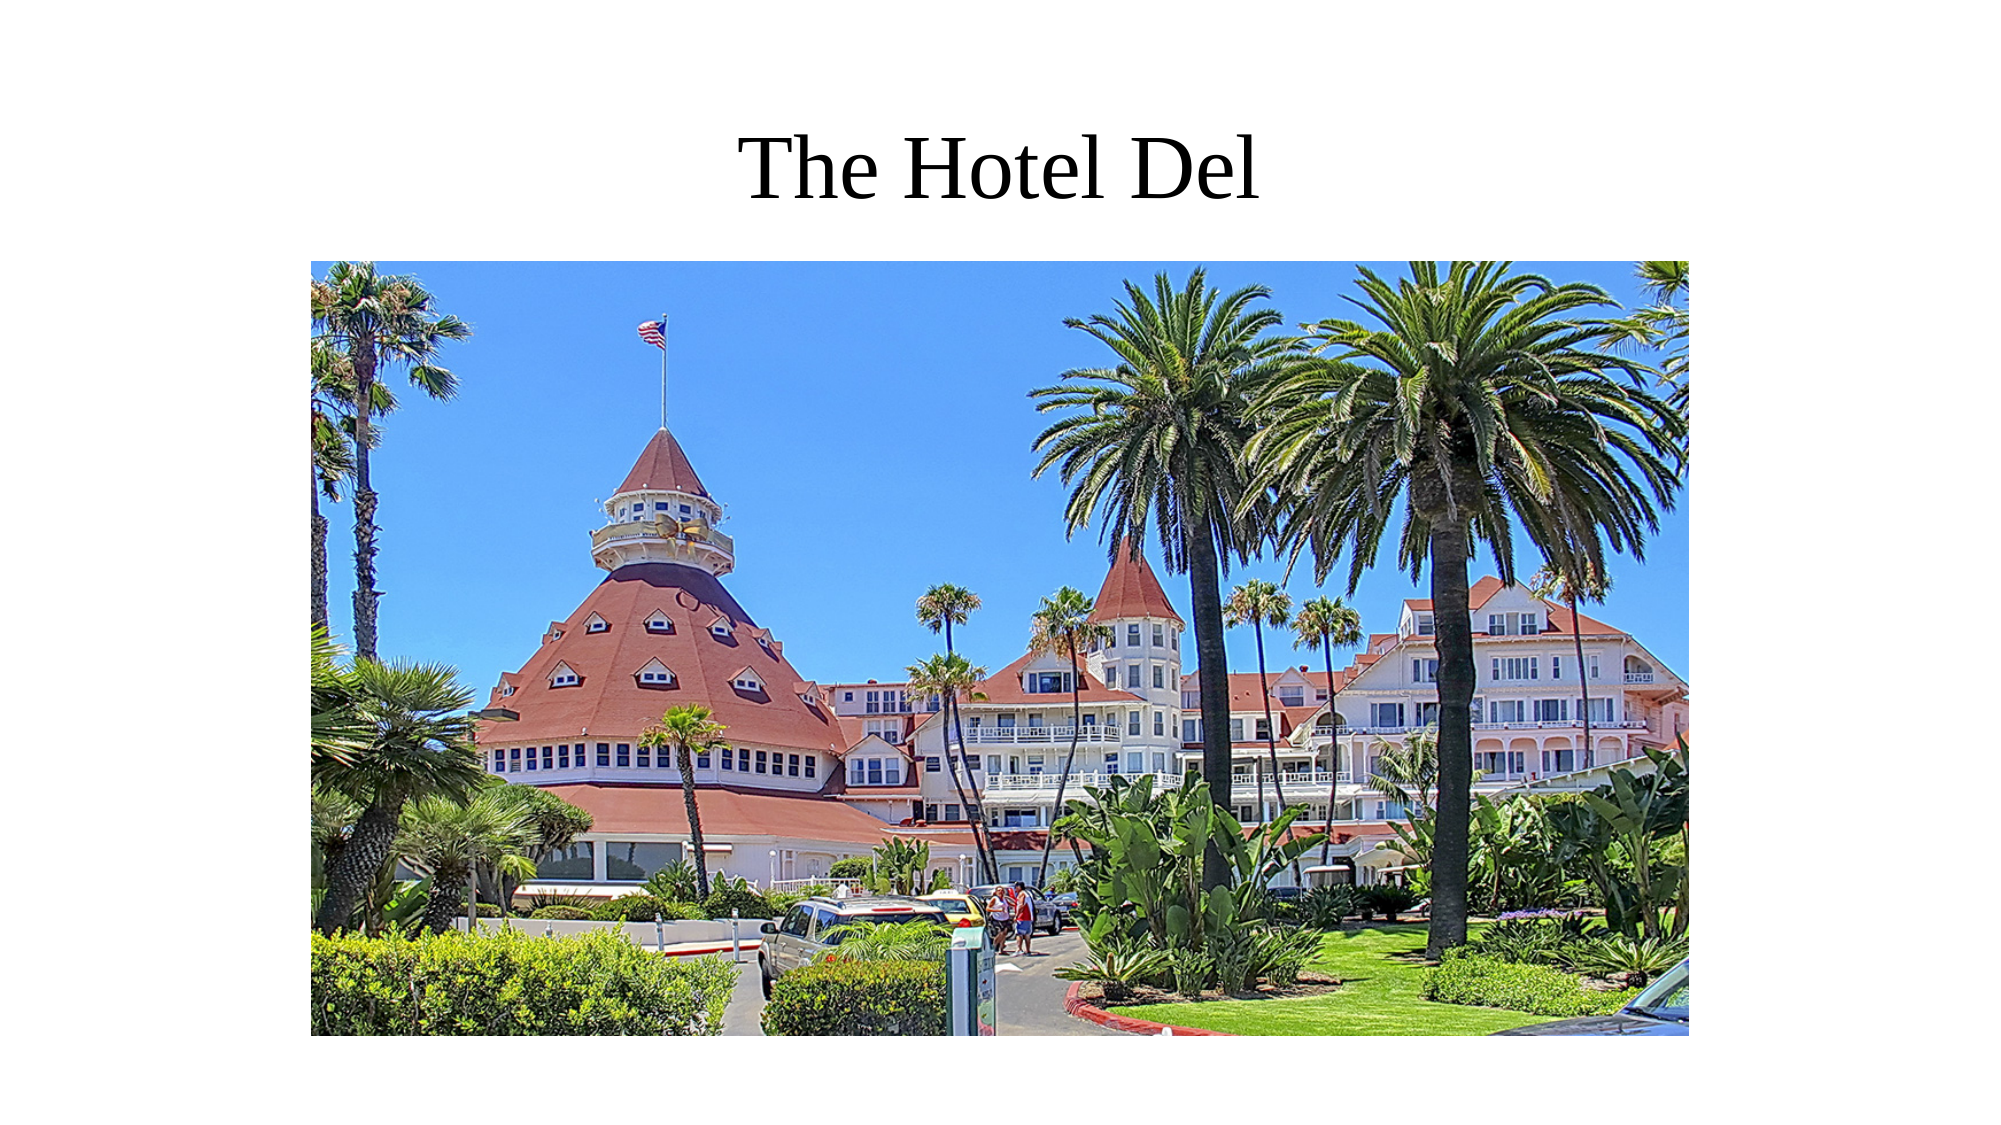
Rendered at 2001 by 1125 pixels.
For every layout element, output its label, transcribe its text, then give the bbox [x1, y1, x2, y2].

picture [311, 261, 1689, 1037]
title The Hotel Del [137, 59, 1863, 278]
